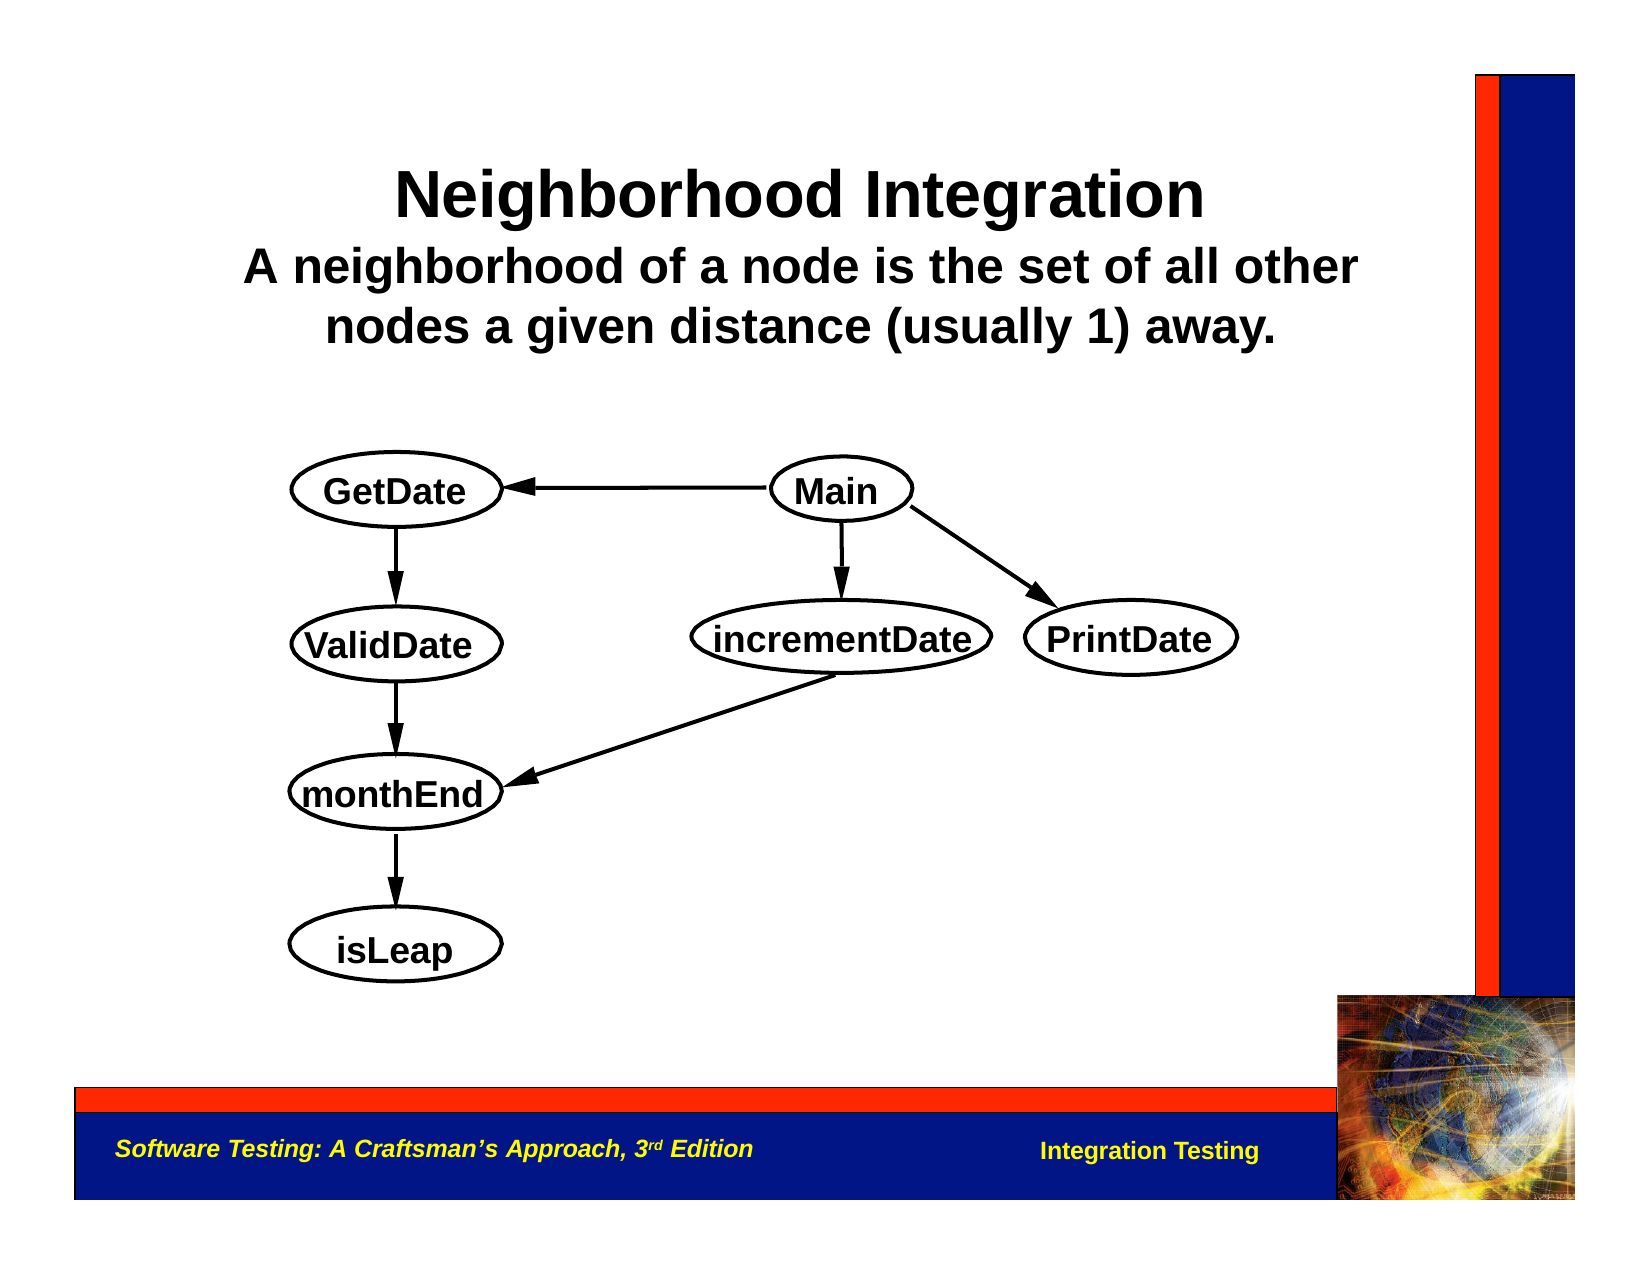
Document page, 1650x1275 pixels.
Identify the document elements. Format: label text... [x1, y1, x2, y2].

text_box monthEnd isLeap [297, 806, 488, 972]
text_box [387, 571, 404, 606]
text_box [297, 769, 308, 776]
text_box [500, 476, 536, 496]
text_box [291, 606, 502, 682]
text_box [488, 925, 502, 963]
text_box [833, 566, 850, 602]
footer Integration Testing [1037, 1134, 1268, 1275]
picture [1337, 995, 1575, 1200]
text_box [291, 451, 502, 527]
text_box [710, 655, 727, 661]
text_box Neighborhood Integration A neighborhood of a node is the set of all other nodes a given distance (usually 1) away. [236, 150, 1364, 353]
text_box [289, 753, 502, 829]
slide_number Software Testing: A Craftsman’s Approach, 3rd Edition [112, 1132, 765, 1275]
text_box [325, 972, 466, 982]
text_box [1024, 580, 1059, 609]
text_box [387, 876, 404, 911]
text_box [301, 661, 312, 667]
text_box [771, 456, 913, 521]
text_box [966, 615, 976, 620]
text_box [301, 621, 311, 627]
text_box [502, 766, 540, 788]
text_box [289, 930, 297, 958]
text_box [691, 599, 992, 673]
text_box [387, 723, 404, 759]
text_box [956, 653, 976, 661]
text_box [1024, 599, 1238, 675]
